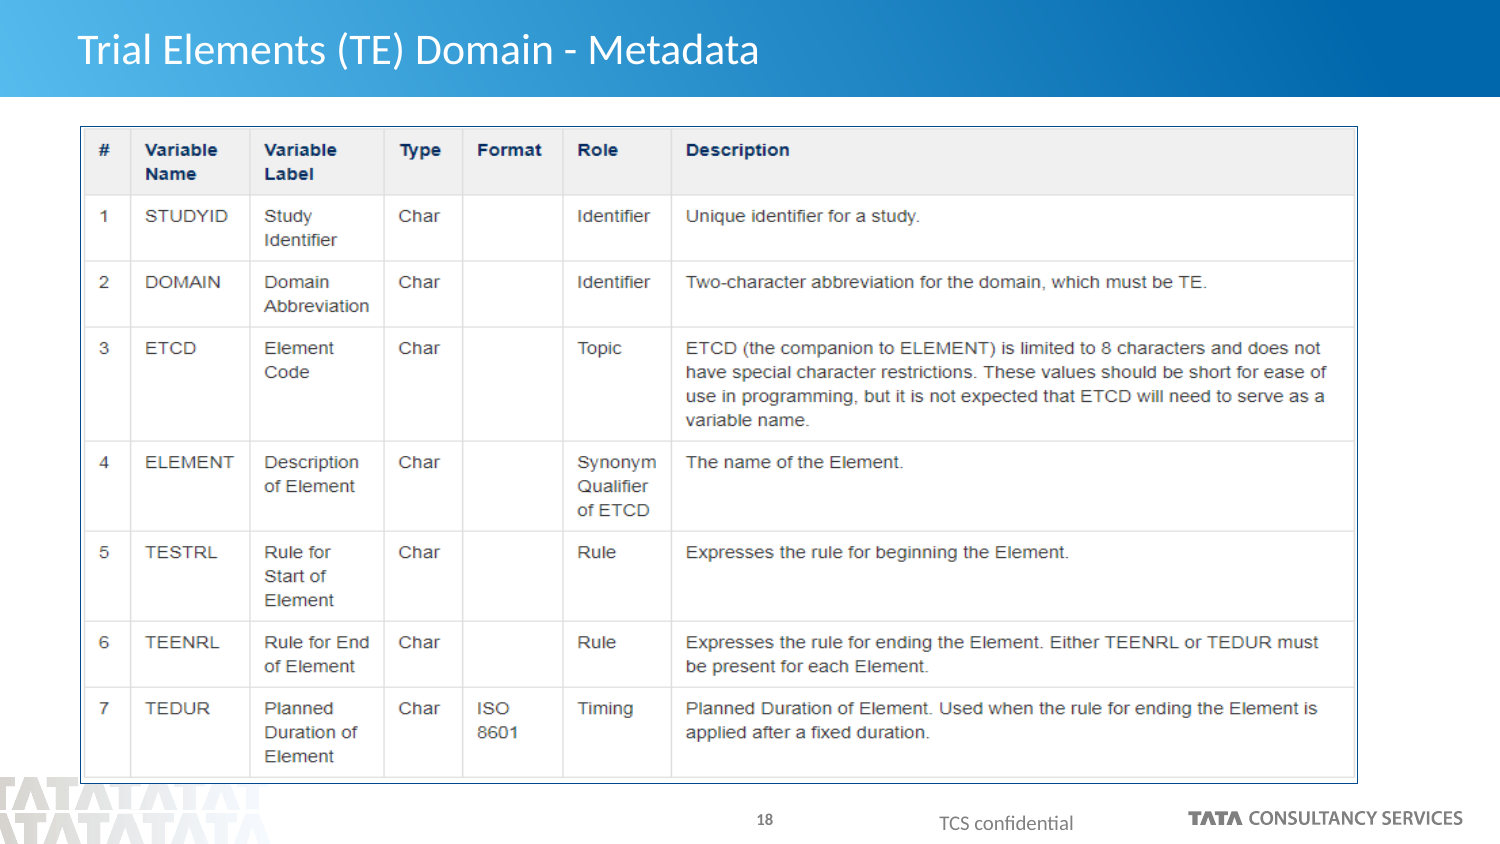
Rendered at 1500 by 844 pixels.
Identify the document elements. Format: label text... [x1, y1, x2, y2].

title Trial Elements (TE) Domain - Metadata [66, 7, 1463, 87]
picture [80, 126, 1359, 784]
text_box TCS confidential [775, 801, 1238, 834]
